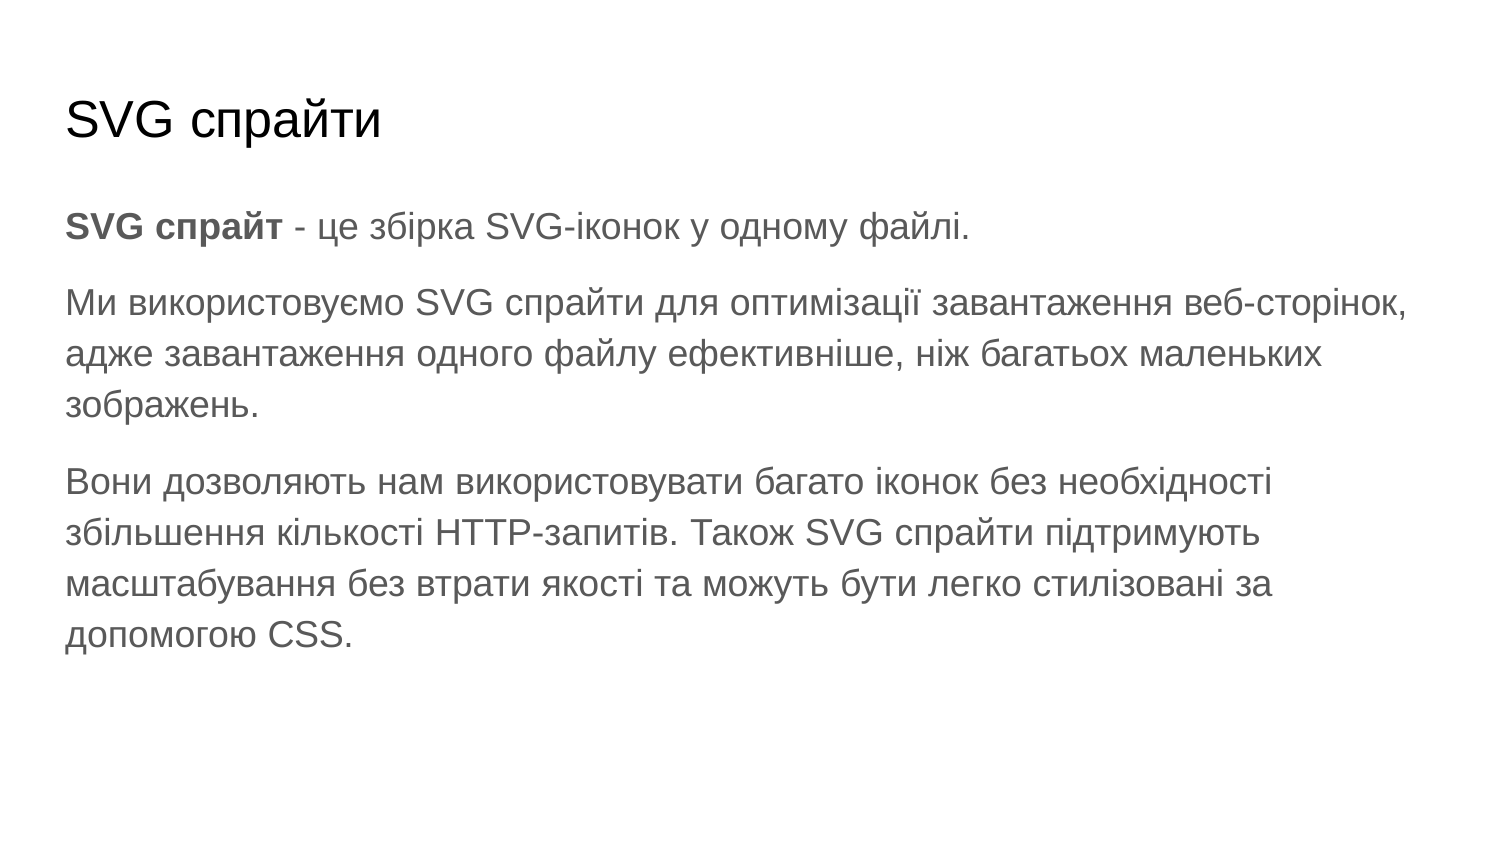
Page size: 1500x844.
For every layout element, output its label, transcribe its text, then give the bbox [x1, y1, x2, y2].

title SVG спрайти [63, 82, 1390, 199]
list SVG спрайт - це збірка SVG-іконок у одному файлі. Ми використовуємо SVG спрайти для оптимізації завантаження веб-сторінок, адже завантаження одного файлу ефективніше, ніж багатьох маленьких зображень. Вони дозволяють нам використовувати багато іконок без необхідності збільшення кількості HTTP-запитів. Також SVG спрайти підтримують масштабування без втрати якості та можуть бути легко стилізовані за допомогою CSS. [63, 199, 1420, 677]
